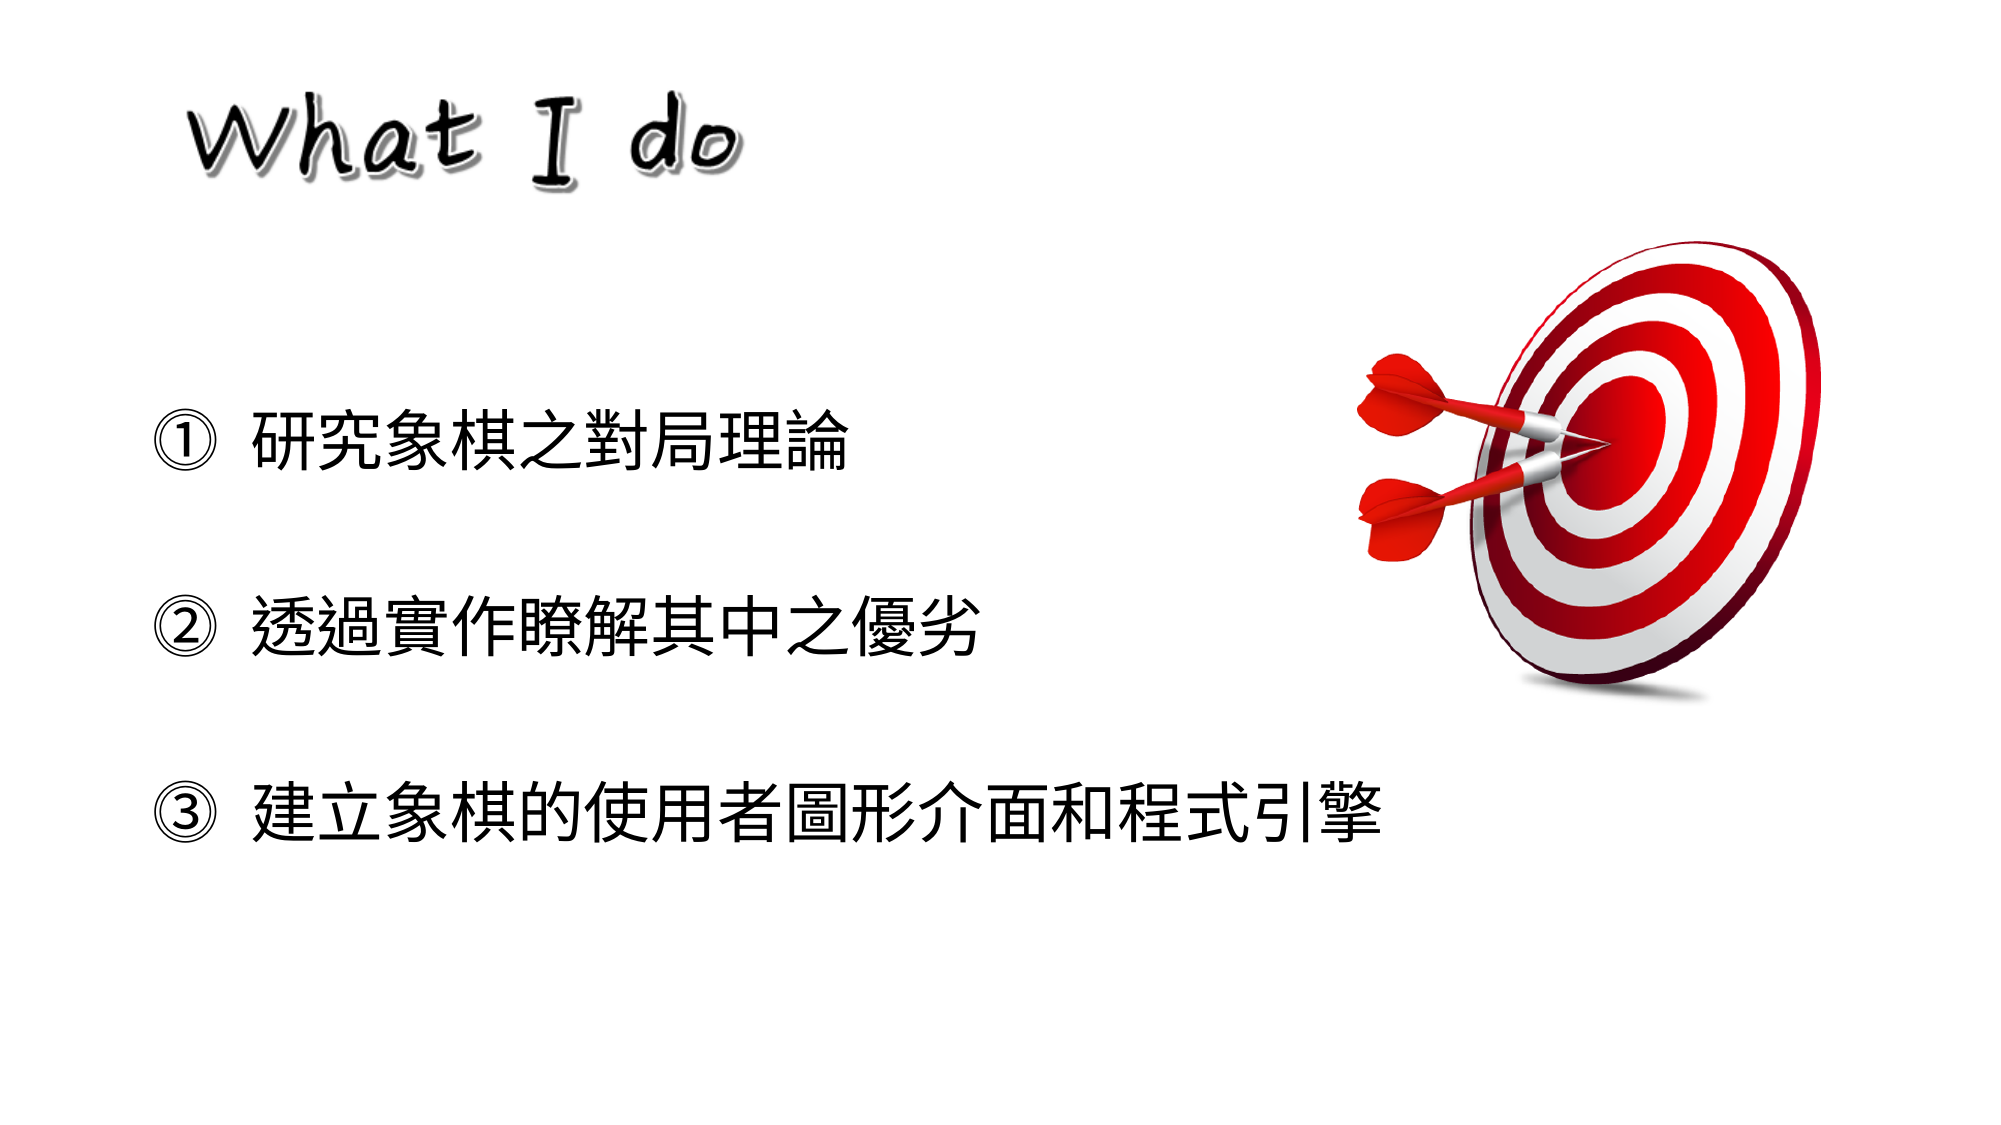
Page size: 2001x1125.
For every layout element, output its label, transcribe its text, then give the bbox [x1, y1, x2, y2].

picture [1354, 237, 1824, 707]
list ⓵ 研究象棋之對局理論 ⓶ 透過實作瞭解其中之優劣 ⓷ 建立象棋的使用者圖形介面和程式引擎 [137, 299, 1863, 1014]
picture [157, 68, 767, 225]
